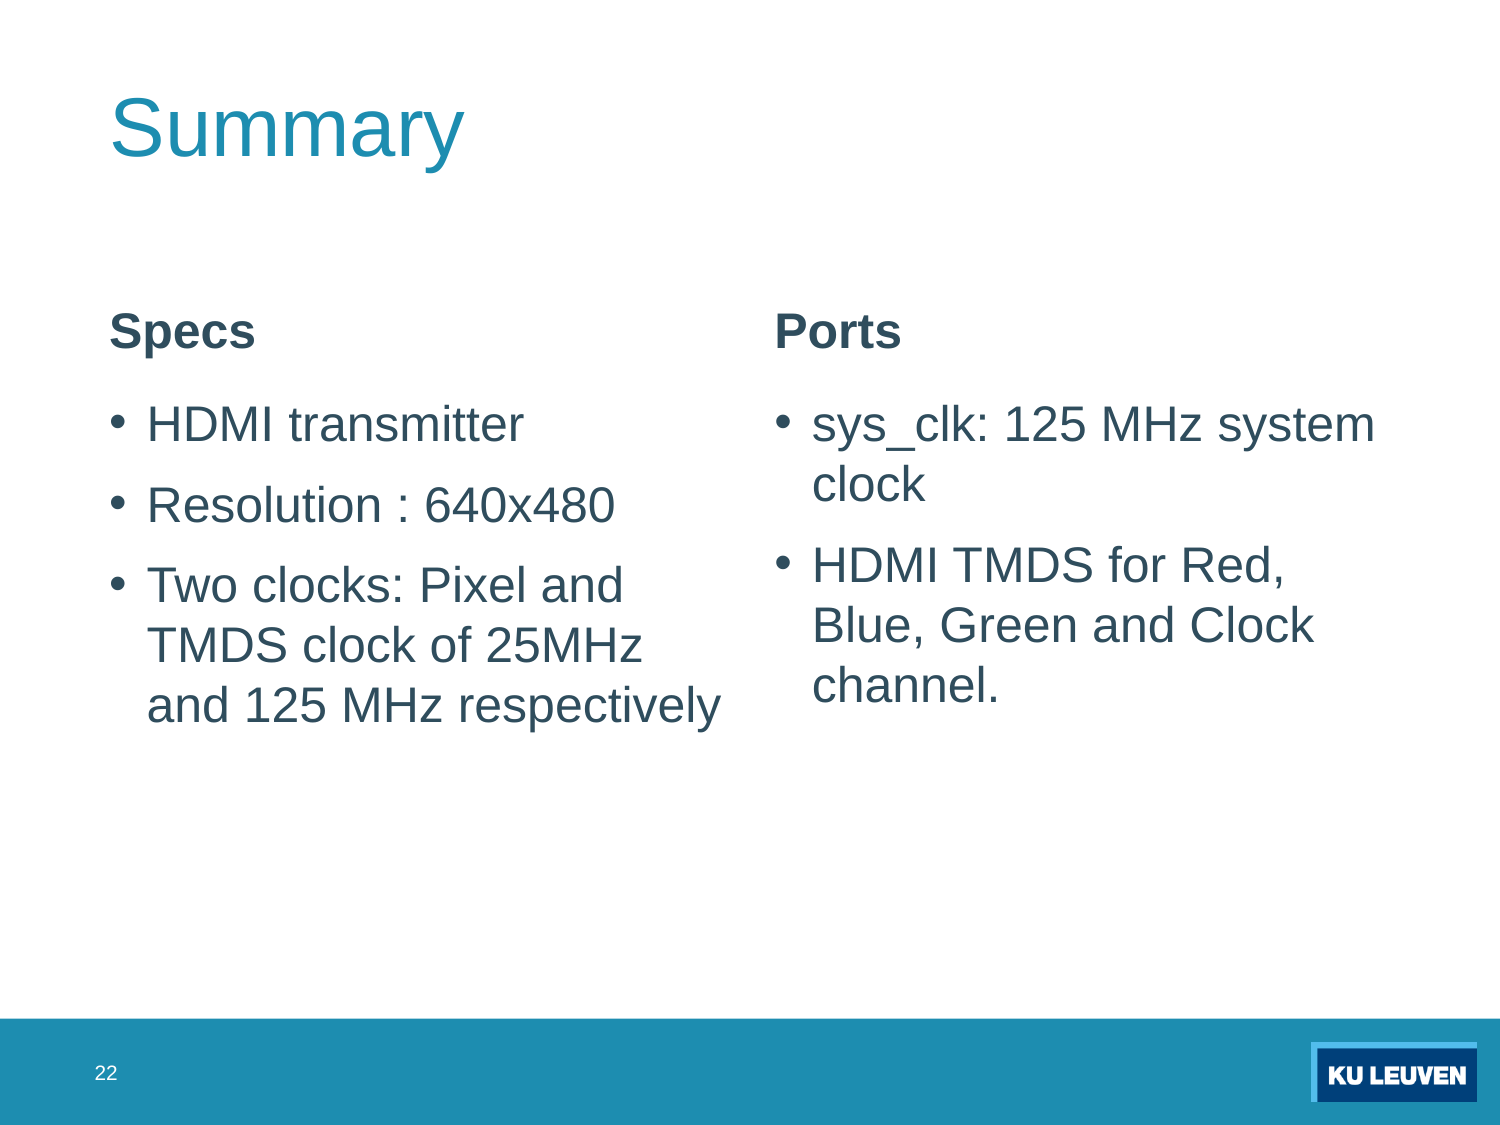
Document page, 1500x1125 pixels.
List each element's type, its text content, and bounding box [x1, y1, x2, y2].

list HDMI transmitter Resolution : 640x480 Two clocks: Pixel and TMDS clock of 25MHz and 125 MHz respectively [94, 383, 738, 993]
list sys_clk: 125 MHz system clock HDMI TMDS for Red, Blue, Green and Clock channel. [759, 383, 1404, 993]
footer [703, 1018, 1309, 1125]
slide_number 22 [94, 1018, 201, 1125]
picture [1311, 1042, 1477, 1102]
title Summary [94, 35, 1406, 225]
list Specs [94, 271, 738, 367]
list Ports [759, 271, 1404, 367]
